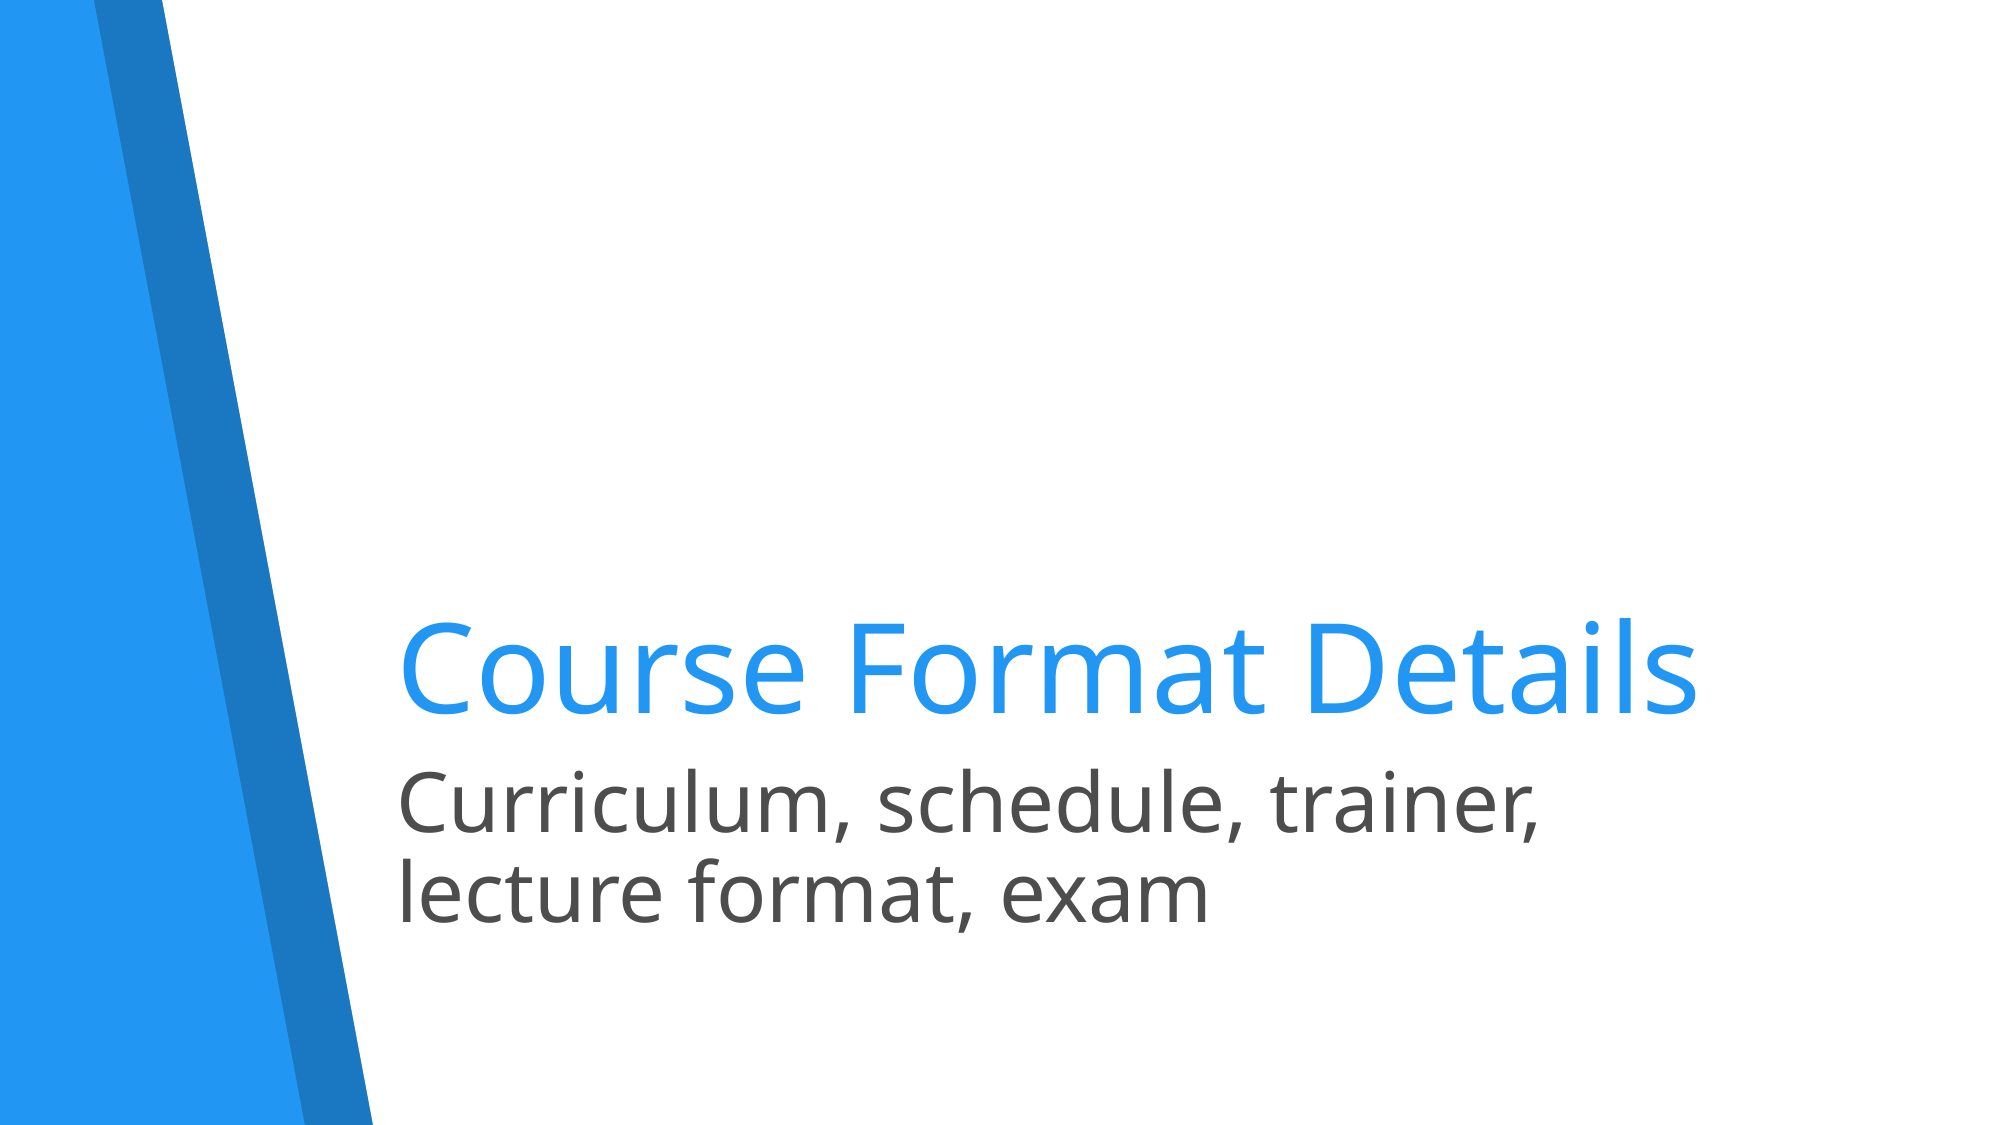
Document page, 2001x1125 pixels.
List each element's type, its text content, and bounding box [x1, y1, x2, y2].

title Course Format Details [381, 280, 1942, 749]
list Curriculum, schedule, trainer, lecture format, exam [381, 752, 1942, 999]
